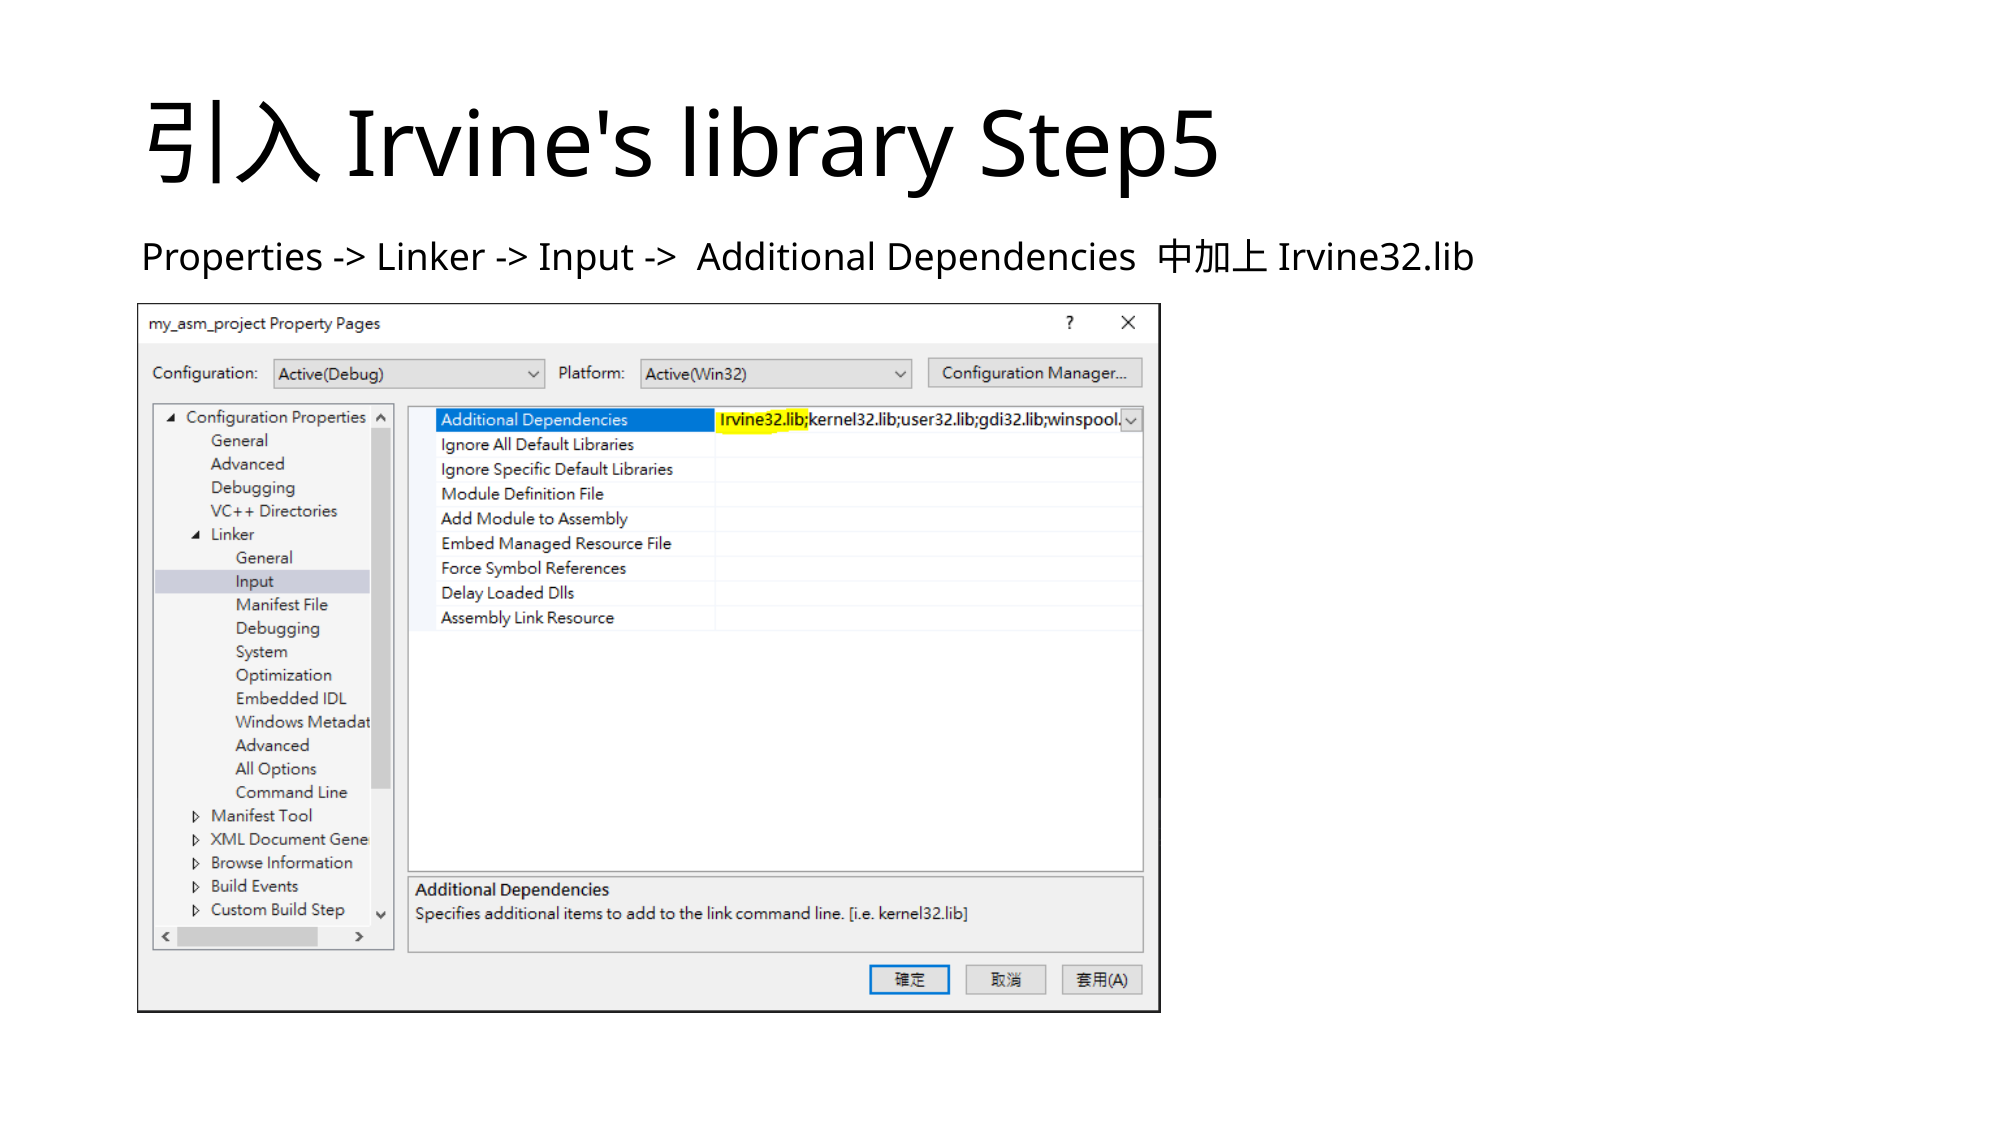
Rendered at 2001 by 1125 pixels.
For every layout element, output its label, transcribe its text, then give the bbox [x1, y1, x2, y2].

picture [137, 303, 1161, 1013]
title 引入Irvine's library Step5 [126, 38, 1852, 256]
text_box Properties -> Linker -> Input -> Additional Dependencies 中加上Irvine32.lib [126, 225, 1706, 286]
